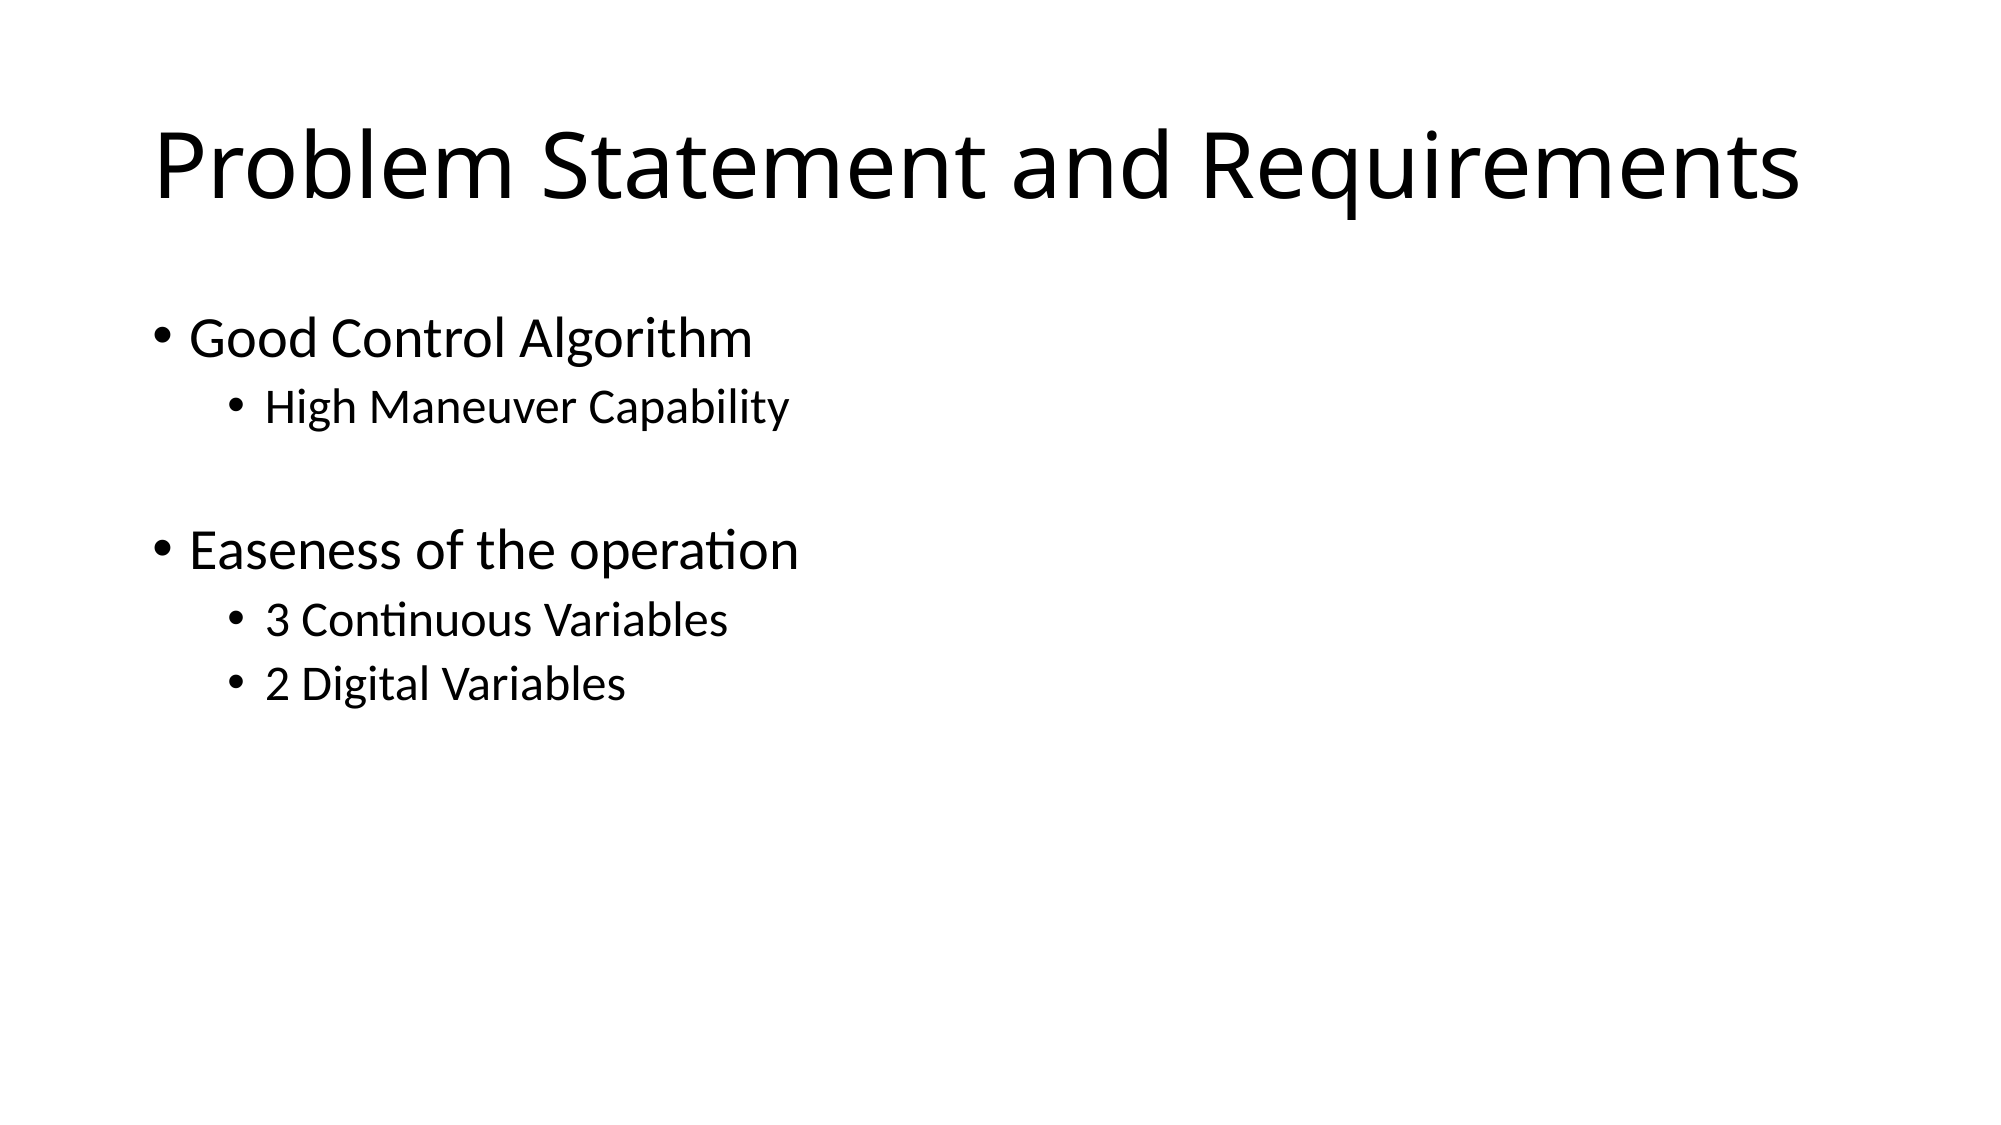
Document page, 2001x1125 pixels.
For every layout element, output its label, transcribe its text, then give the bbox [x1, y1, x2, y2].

list Good Control Algorithm High Maneuver Capability Easeness of the operation 3 Continuous Variables 2 Digital Variables [137, 299, 1863, 1014]
title Problem Statement and Requirements [137, 59, 1863, 278]
